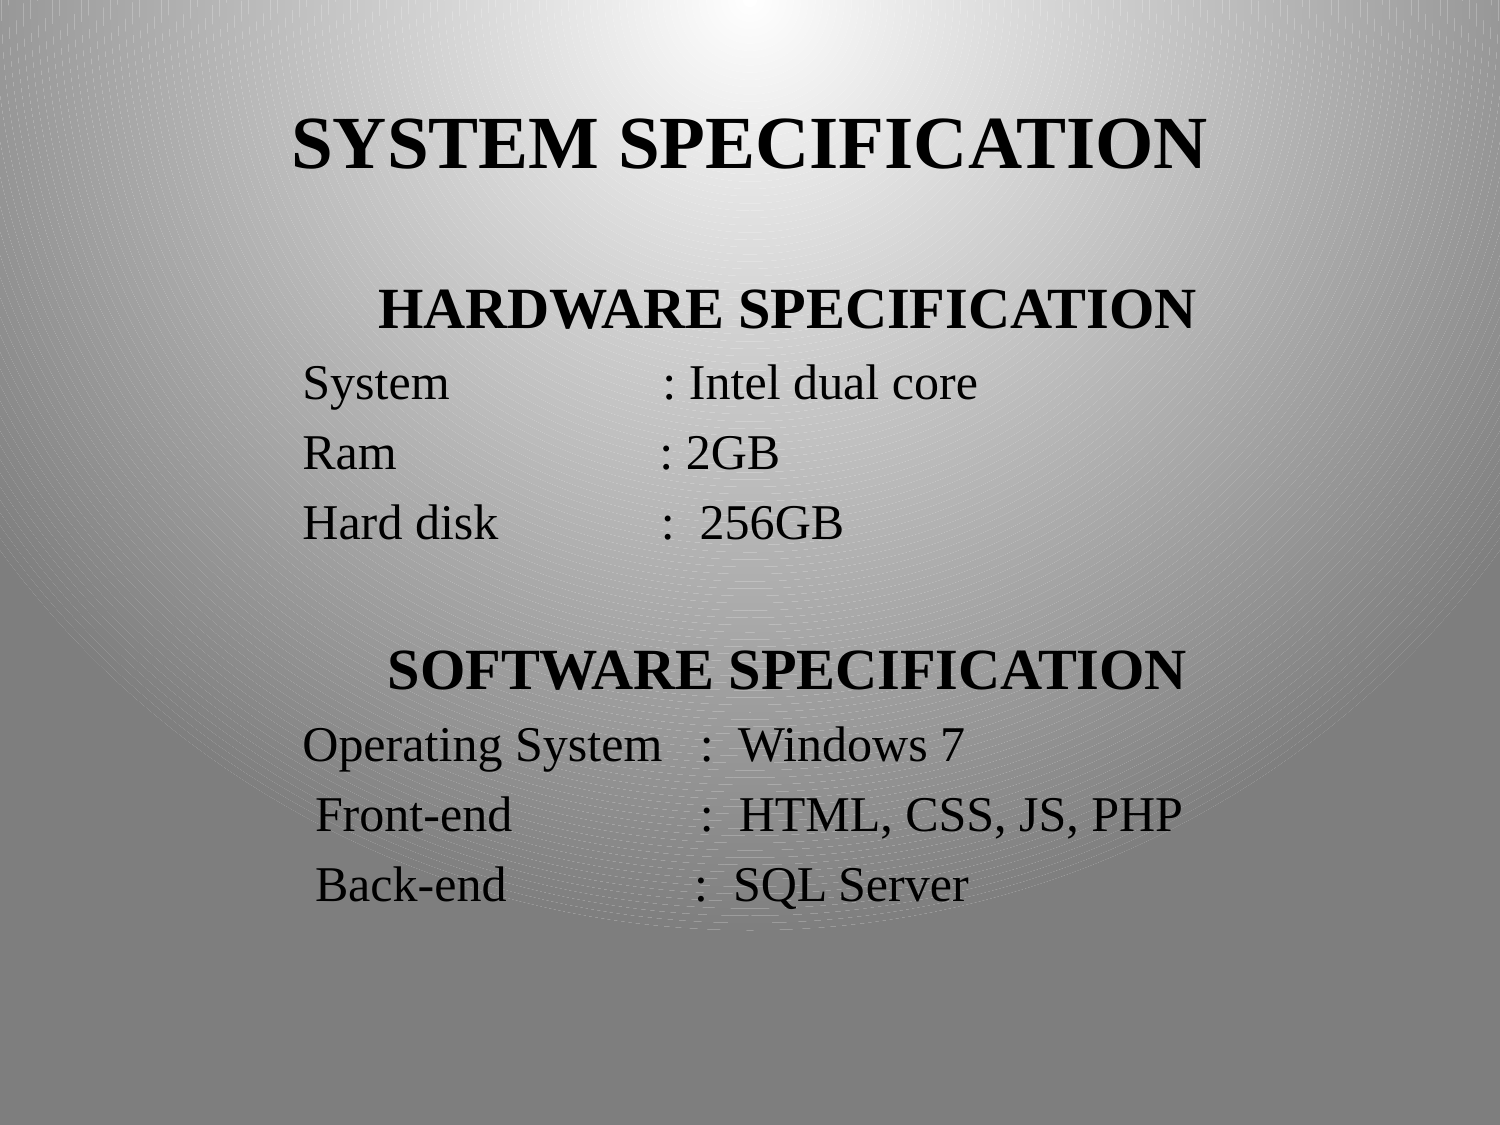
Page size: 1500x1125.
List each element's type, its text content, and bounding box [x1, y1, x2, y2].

list HARDWARE SPECIFICATION System : Intel dual core Ram : 2GB Hard disk : 256GB SOFTWARE SPECIFICATION Operating System : Windows 7 Front-end : HTML, CSS, JS, PHP Back-end : SQL Server [75, 262, 1425, 1000]
title SYSTEM SPECIFICATION [75, 45, 1425, 233]
